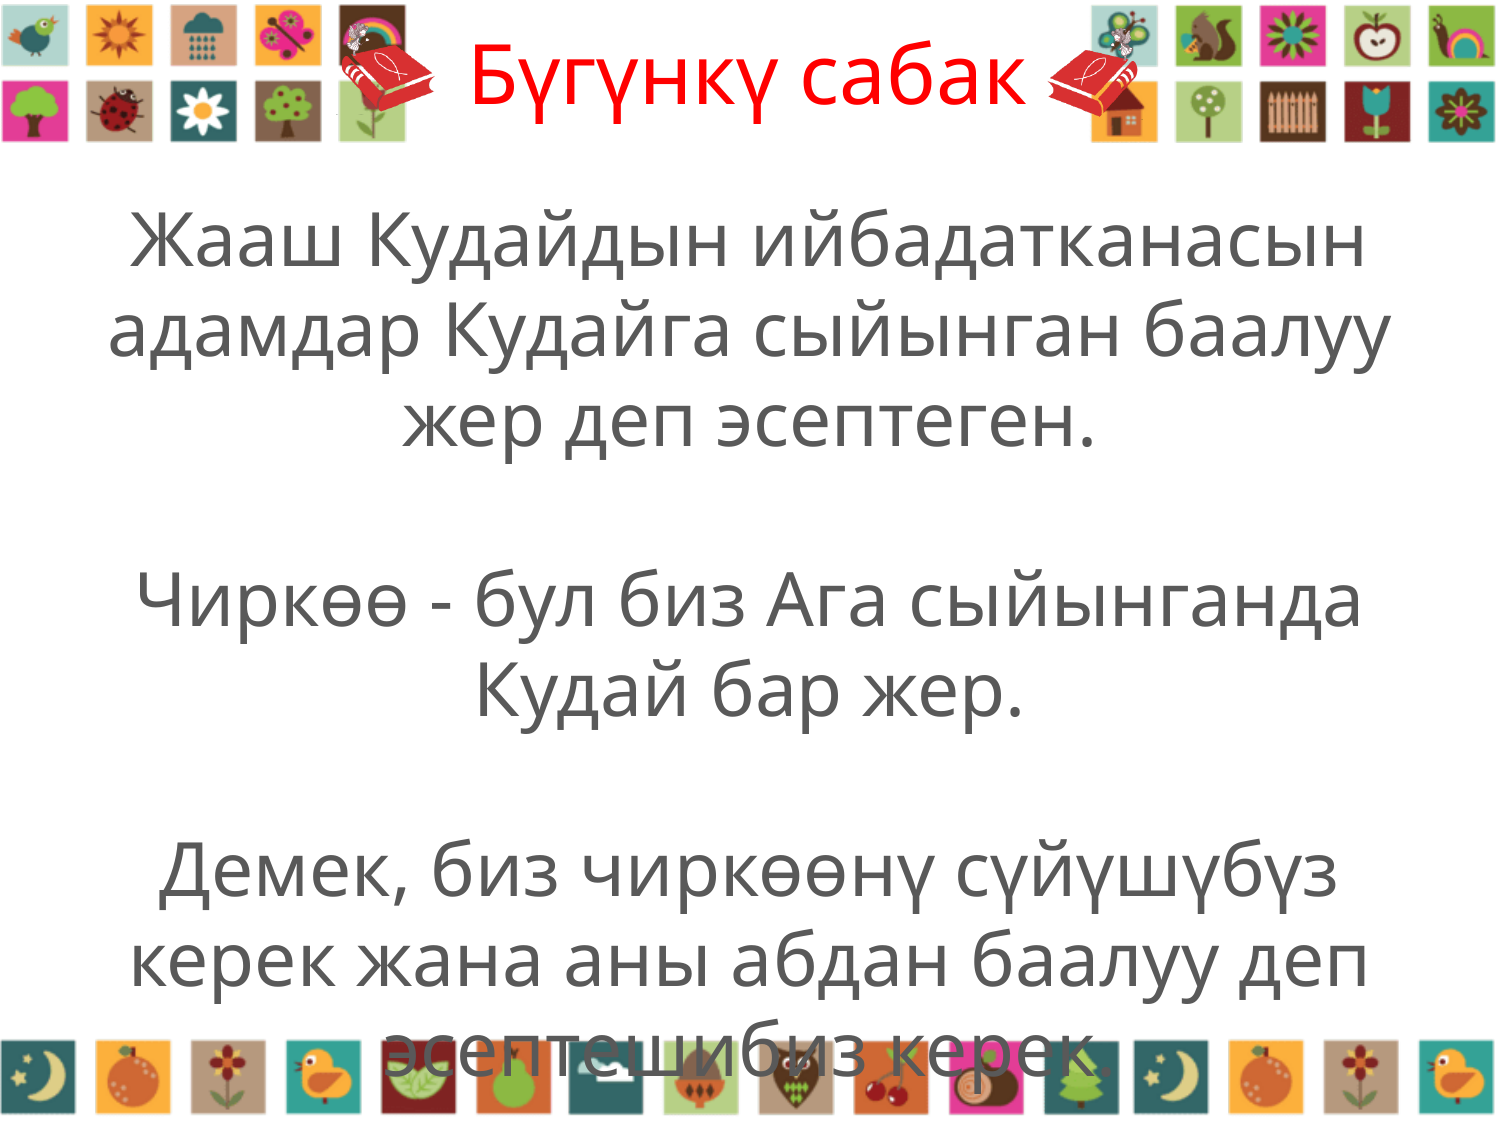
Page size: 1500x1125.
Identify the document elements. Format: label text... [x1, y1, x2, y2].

picture [0, 3, 467, 150]
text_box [0, 1028, 1500, 1118]
picture [1015, 3, 1500, 150]
text_box Жааш Кудайдын ийбадатканасын адамдар Кудайга сыйынган баалуу жер деп эсептеген. Чиркөө - бул биз Ага сыйынганда Кудай бар жер. Демек, биз чиркөөнү сүйүшүбүз керек жана аны абдан баалуу деп эсептешибиз керек. [76, 184, 1424, 1027]
text_box Бүгүнкү сабак [425, 13, 1077, 129]
